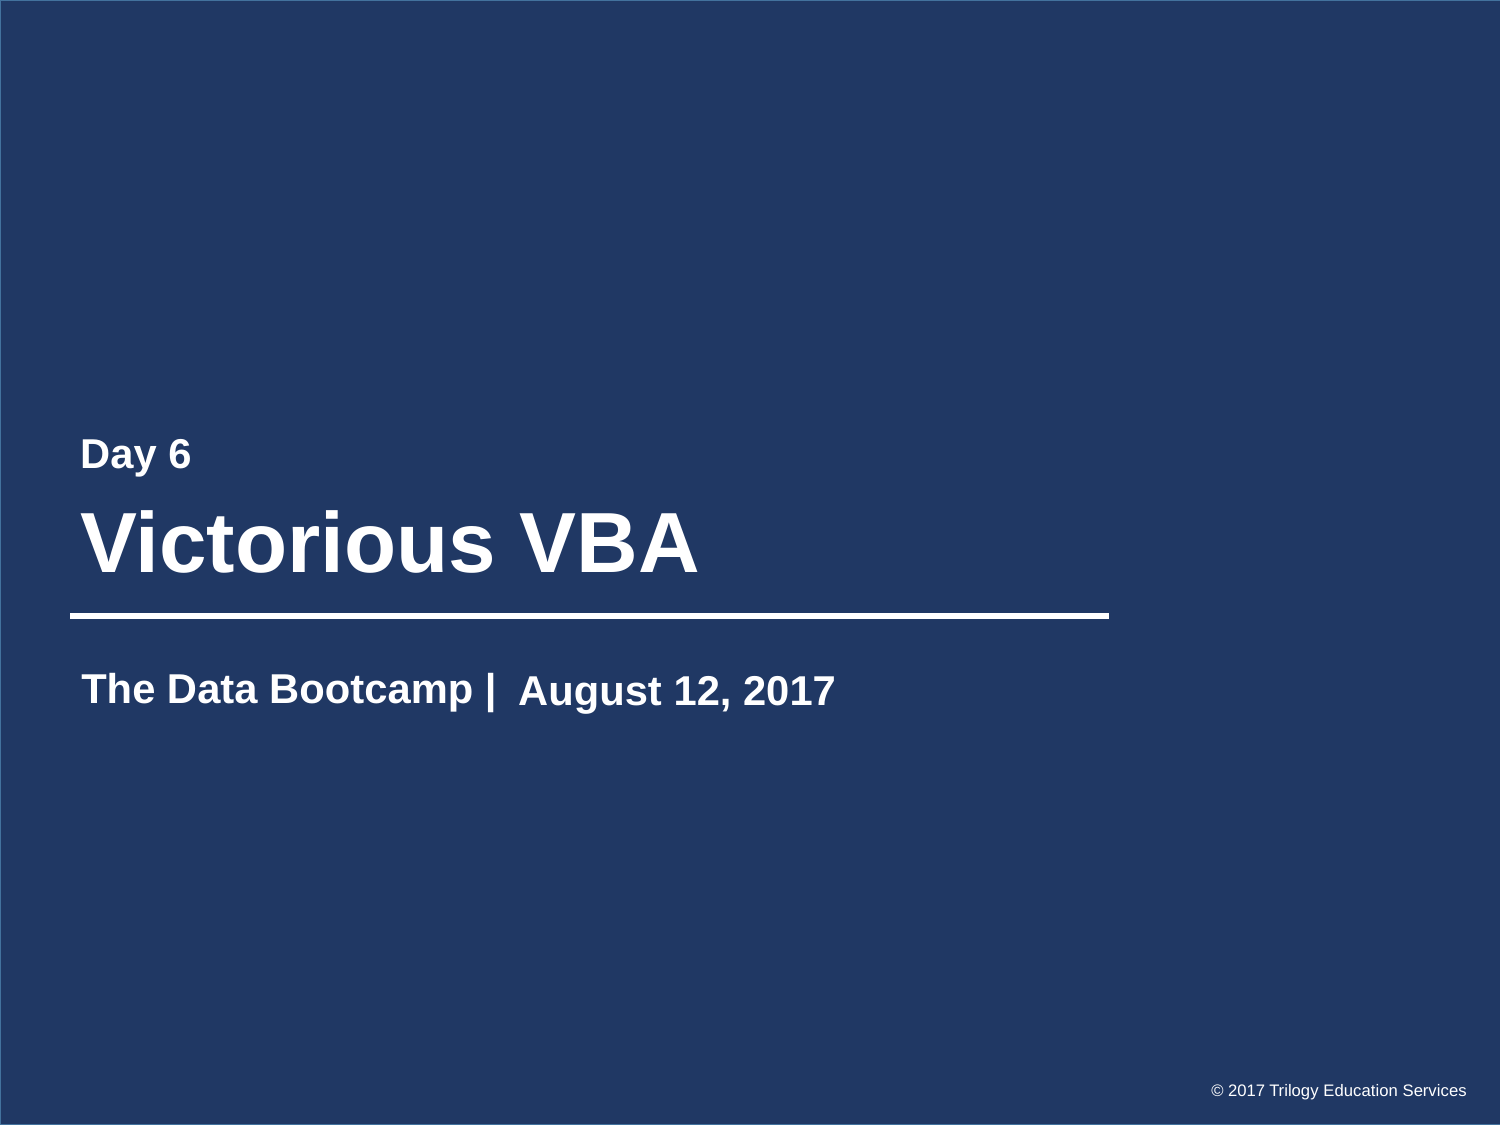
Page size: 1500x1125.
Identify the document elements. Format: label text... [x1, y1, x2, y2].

title Victorious VBA [65, 473, 1416, 617]
list Day 6 [65, 424, 509, 488]
text_box The Data Bootcamp | [69, 650, 508, 725]
text_box August 12, 2017 [503, 661, 876, 725]
